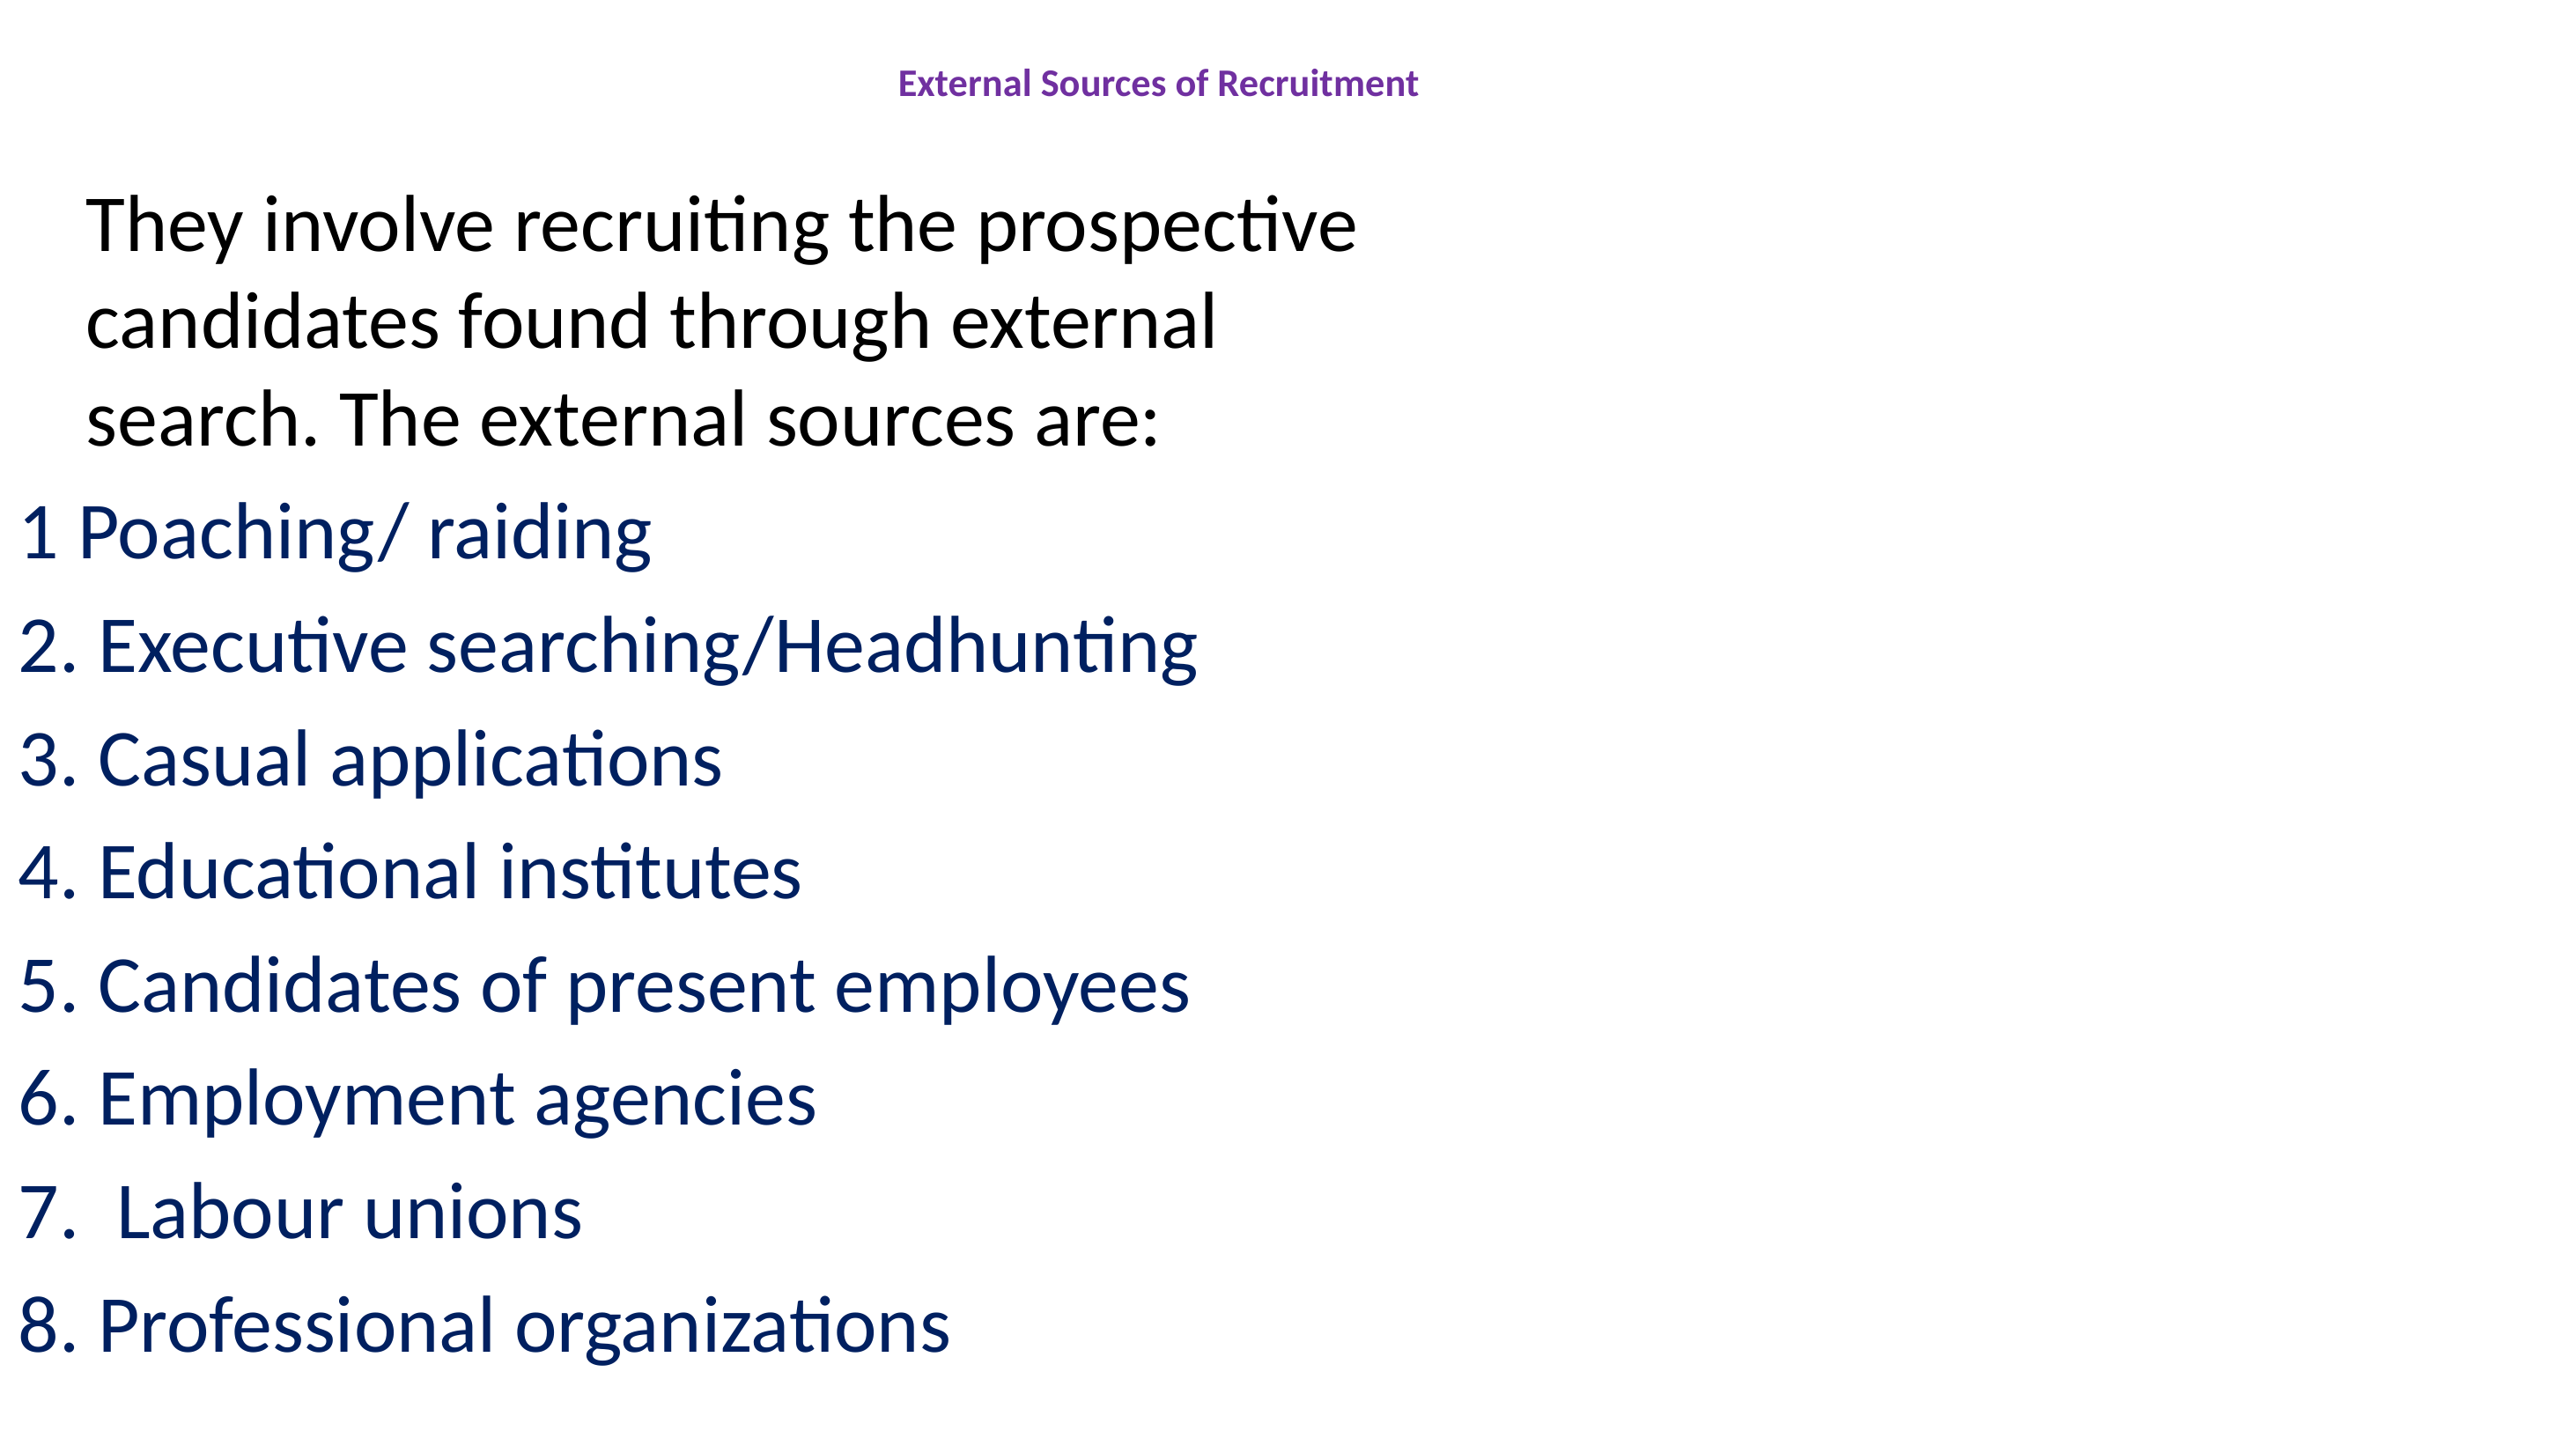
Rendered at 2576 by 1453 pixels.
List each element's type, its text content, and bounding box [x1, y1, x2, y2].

title External Sources of Recruitment [0, 0, 2319, 162]
list They involve recruiting the prospective candidates found through external search. The external sources are: 1 Poaching/ raiding 2. Executive searching/Headhunting 3. Casual applications 4. Educational institutes 5. Candidates of present employees 6. Employment agencies 7. Labour unions 8. Professional organizations [0, 161, 1460, 1453]
